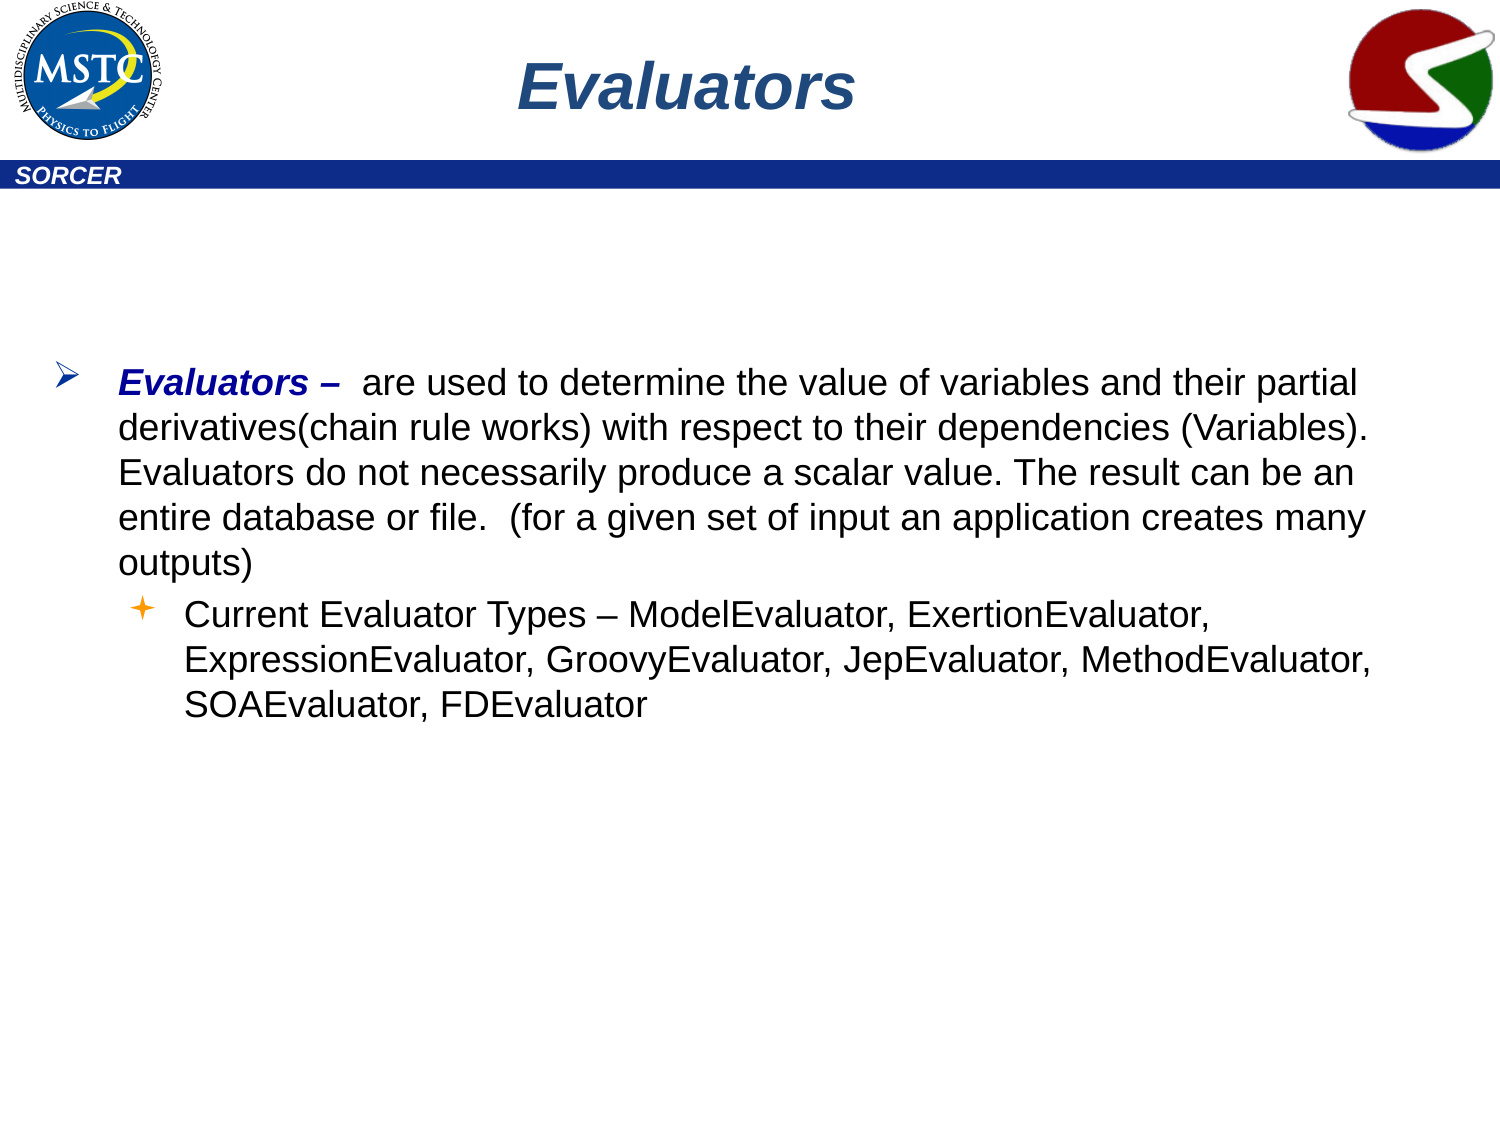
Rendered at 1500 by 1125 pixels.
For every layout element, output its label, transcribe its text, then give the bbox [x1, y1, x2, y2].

picture [12, 0, 163, 148]
list Evaluators – are used to determine the value of variables and their partial derivatives(chain rule works) with respect to their dependencies (Variables). Evaluators do not necessarily produce a scalar value. The result can be an entire database or file. (for a given set of input an application creates many outputs) Current Evaluator Types – ModelEvaluator, ExertionEvaluator, ExpressionEvaluator, GroovyEvaluator, JepEvaluator, MethodEvaluator, SOAEvaluator, FDEvaluator [37, 350, 1436, 802]
picture [1347, 7, 1495, 154]
title Evaluators [162, 2, 1213, 164]
